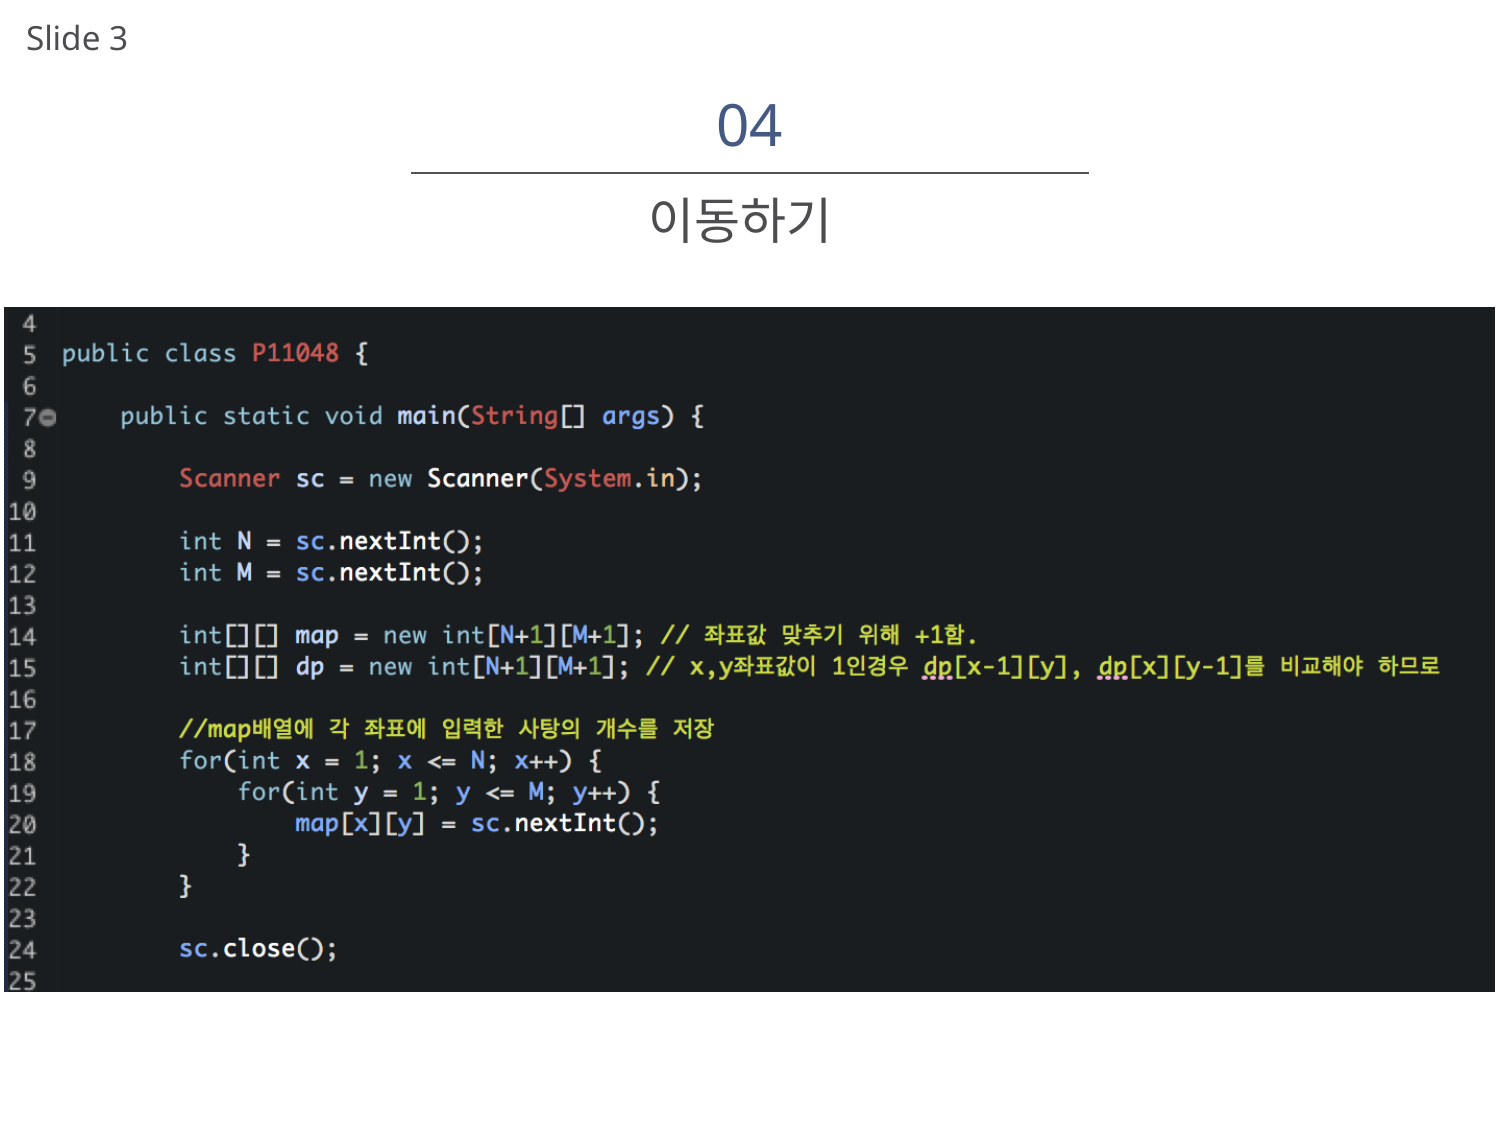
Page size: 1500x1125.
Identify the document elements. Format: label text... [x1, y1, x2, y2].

text_box 04 [701, 81, 798, 166]
text_box 이동하기 [634, 182, 865, 258]
text_box Slide 3 [11, 9, 144, 65]
picture [4, 307, 1495, 992]
